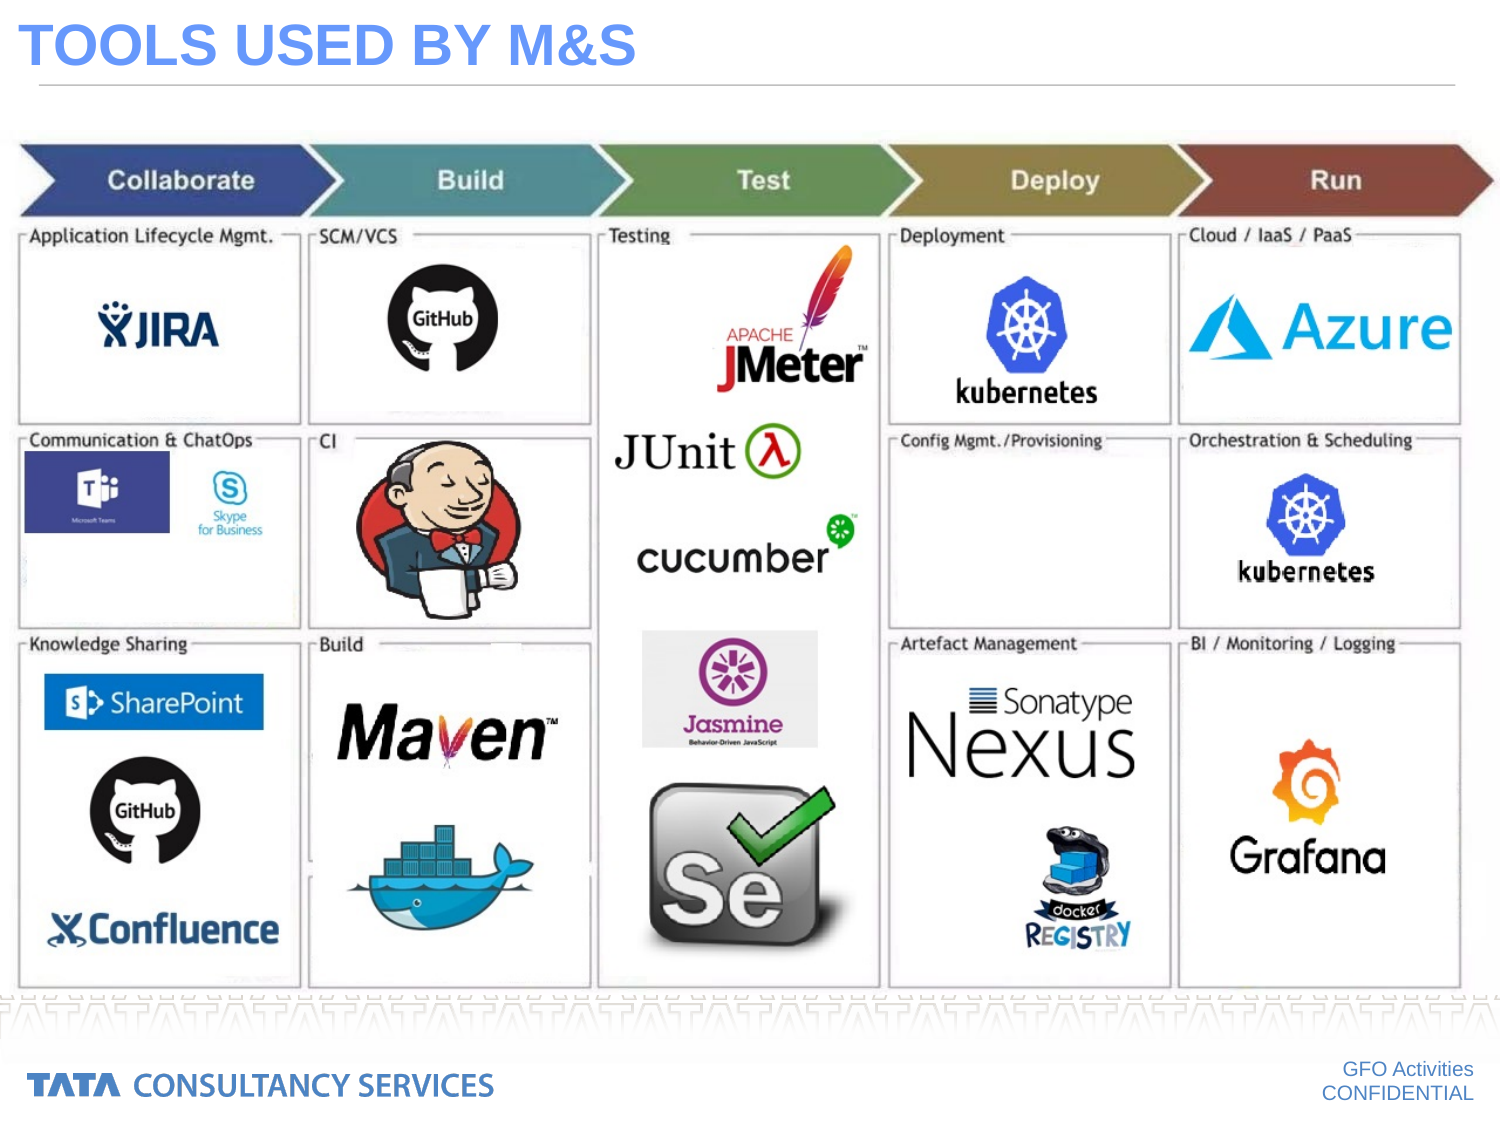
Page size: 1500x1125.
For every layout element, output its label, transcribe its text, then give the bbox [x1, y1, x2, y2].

text_box TOOLS USED BY M&S [3, 0, 653, 85]
picture [0, 129, 1500, 1105]
